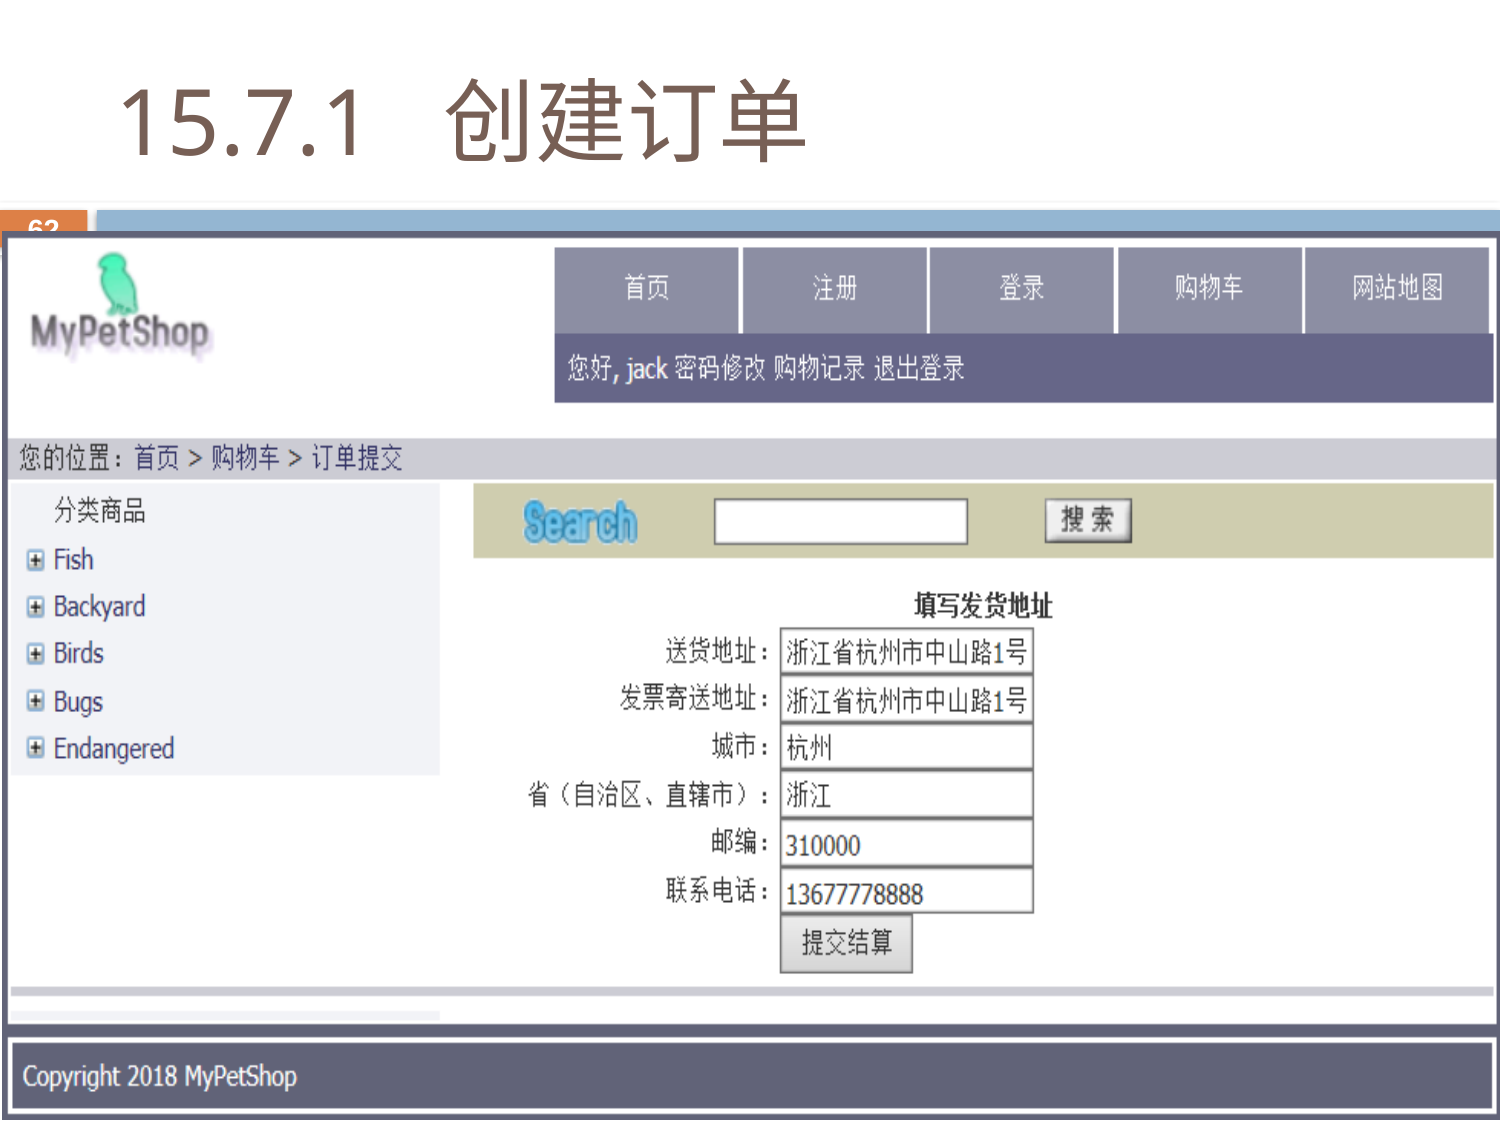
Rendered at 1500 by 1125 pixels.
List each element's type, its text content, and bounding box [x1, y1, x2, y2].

title 15.7.1 创建订单 [100, 37, 1438, 200]
picture [2, 231, 1500, 1121]
slide_number 62 [0, 208, 88, 233]
